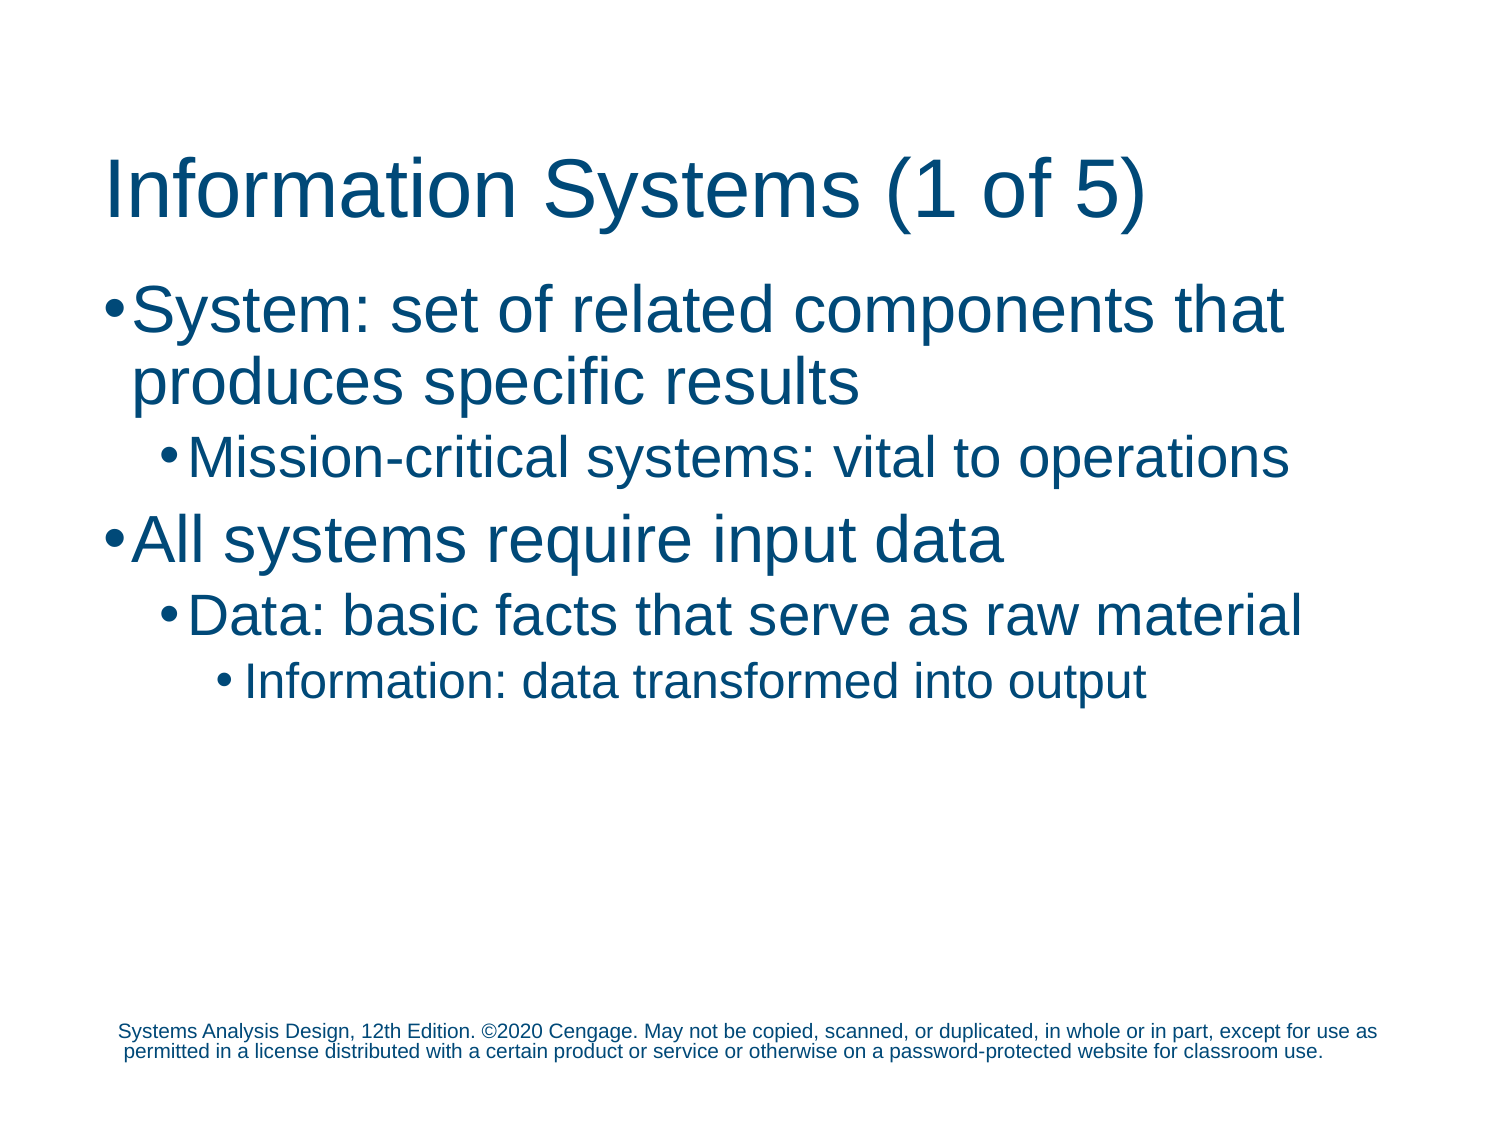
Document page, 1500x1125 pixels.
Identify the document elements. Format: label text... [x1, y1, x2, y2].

title Information Systems (1 of 5) [103, 55, 1397, 243]
list System: set of related components that produces specific results Mission-critical systems: vital to operations All systems require input data Data: basic facts that serve as raw material Information: data transformed into output [103, 275, 1397, 1009]
footer Systems Analysis Design, 12th Edition. ©2020 Cengage. May not be copied, scanned, or duplicated, in whole or in part, except for use as permitted in a license distributed with a certain product or service or otherwise on a password-protected website for classroom use. [103, 1009, 1397, 1070]
